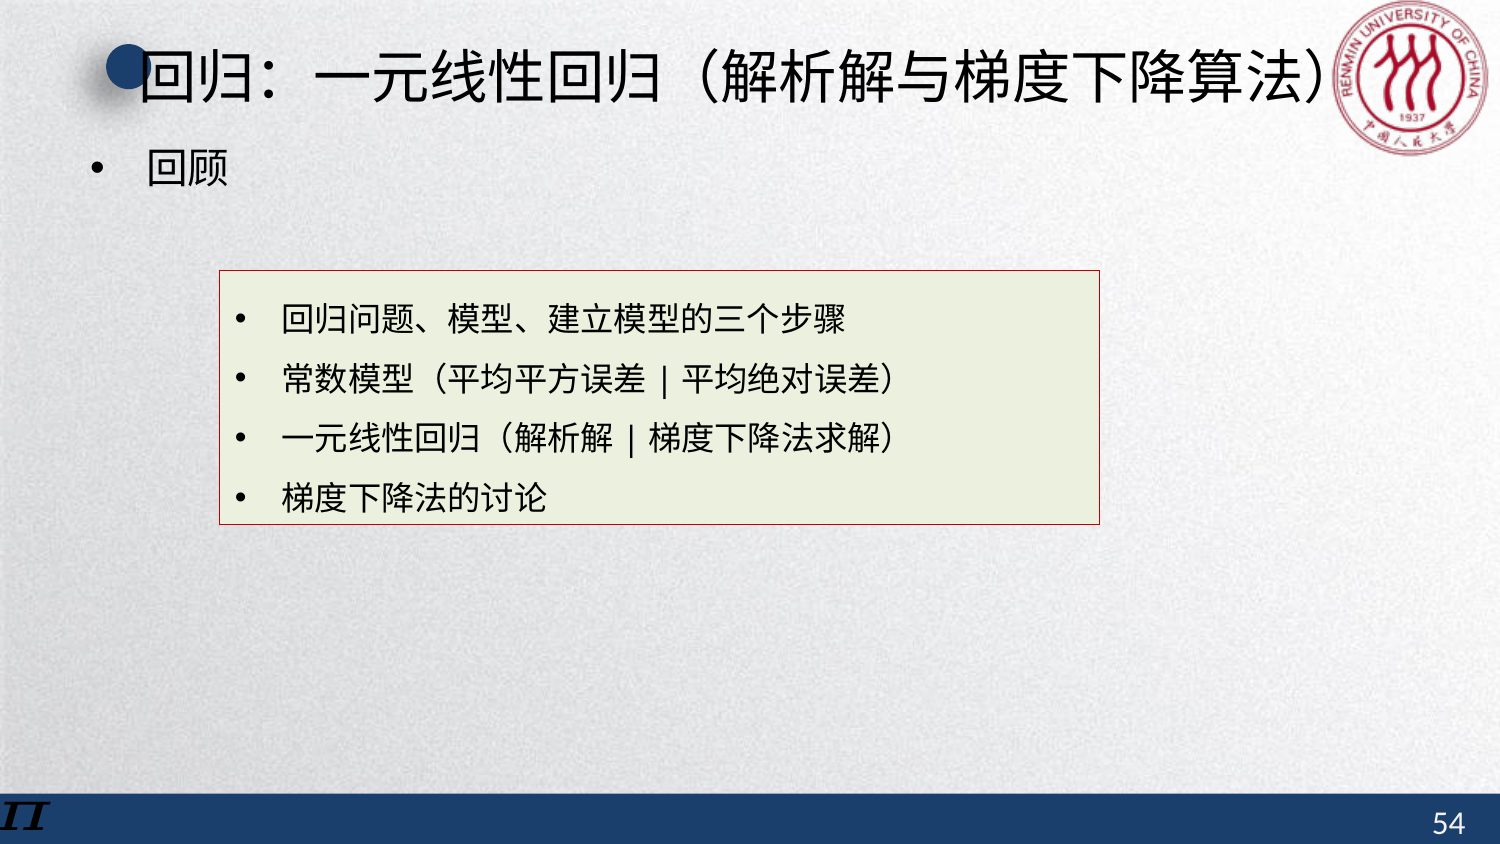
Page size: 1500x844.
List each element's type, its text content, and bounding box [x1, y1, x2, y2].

text_box 回归问题、模型、建立模型的三个步骤 常数模型（平均平方误差|平均绝对误差） 一元线性回归（解析解|梯度下降法求解） 梯度下降法的讨论 [219, 270, 1100, 525]
list 回顾 [75, 134, 1425, 781]
title 回归：一元线性回归（解析解与梯度下降算法） [75, 33, 1425, 116]
picture [0, 0, 1500, 793]
